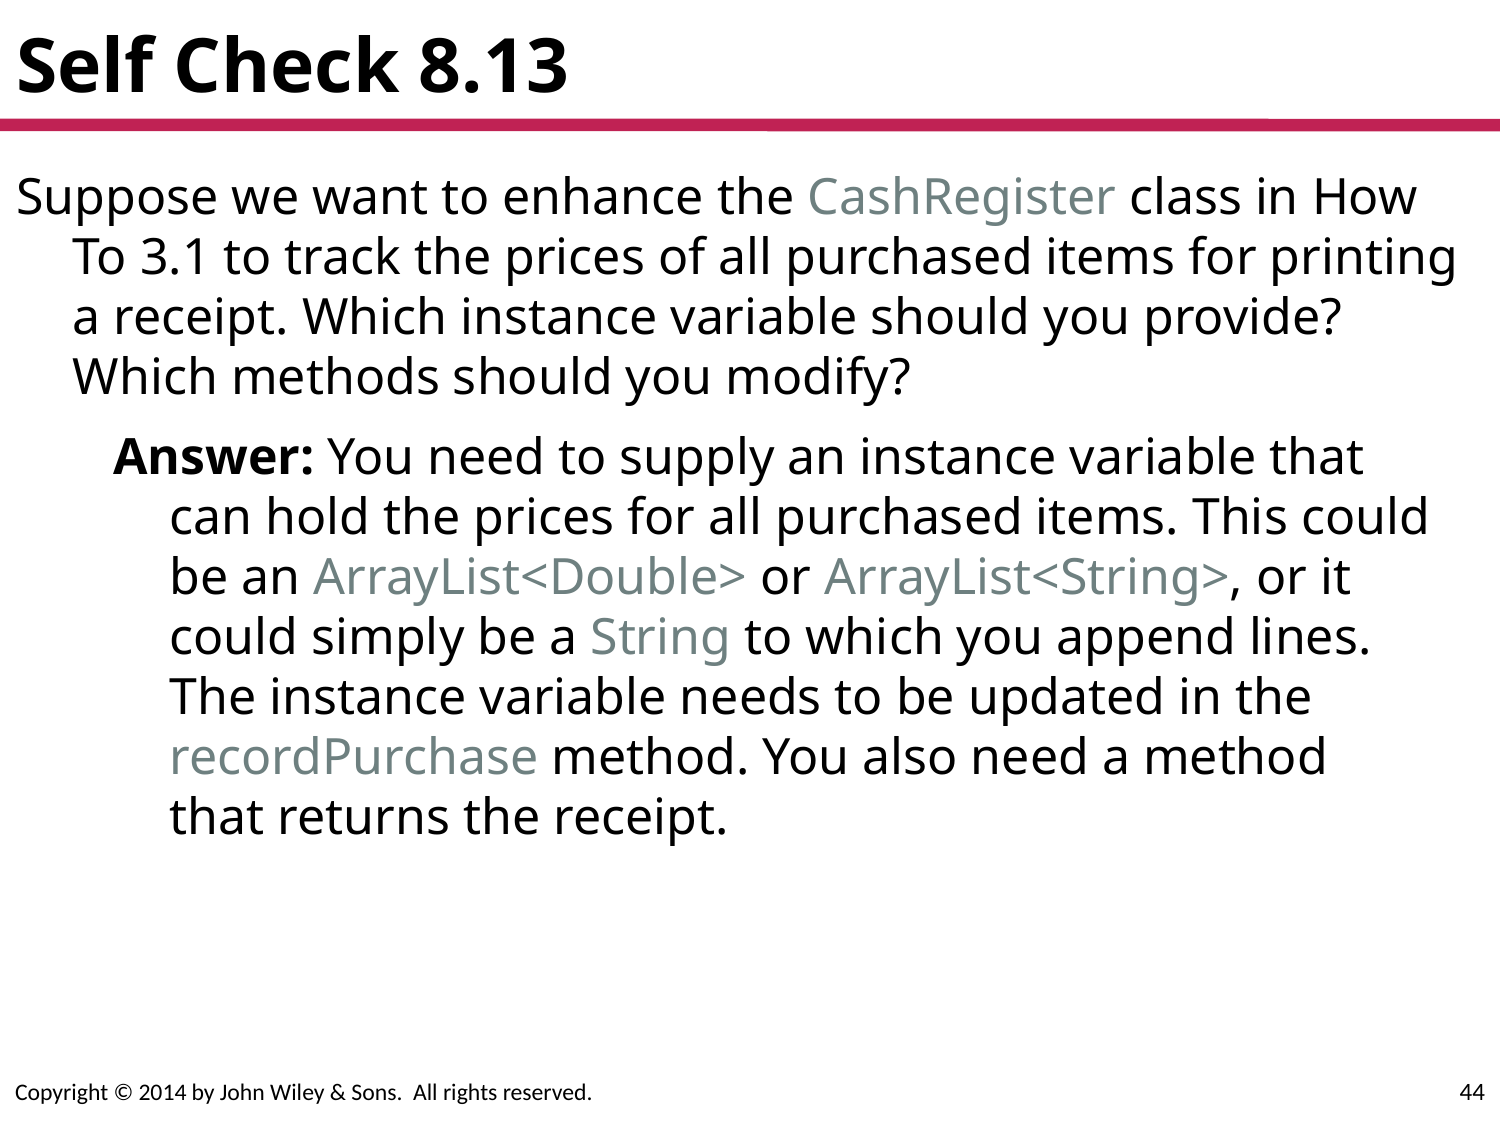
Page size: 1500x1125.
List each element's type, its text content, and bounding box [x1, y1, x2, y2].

title Self Check 8.13 [1, 0, 1500, 125]
list Answer: You need to supply an instance variable that can hold the prices for all purchased items. This could be an ArrayList<Double> or ArrayList<String>, or it could simply be a String to which you append lines. The instance variable needs to be updated in the recordPurchase method. You also need a method that returns the receipt. [98, 417, 1450, 922]
list Suppose we want to enhance the CashRegister class in How To 3.1 to track the prices of all purchased items for printing a receipt. Which instance variable should you provide? Which methods should you modify? [1, 157, 1500, 417]
